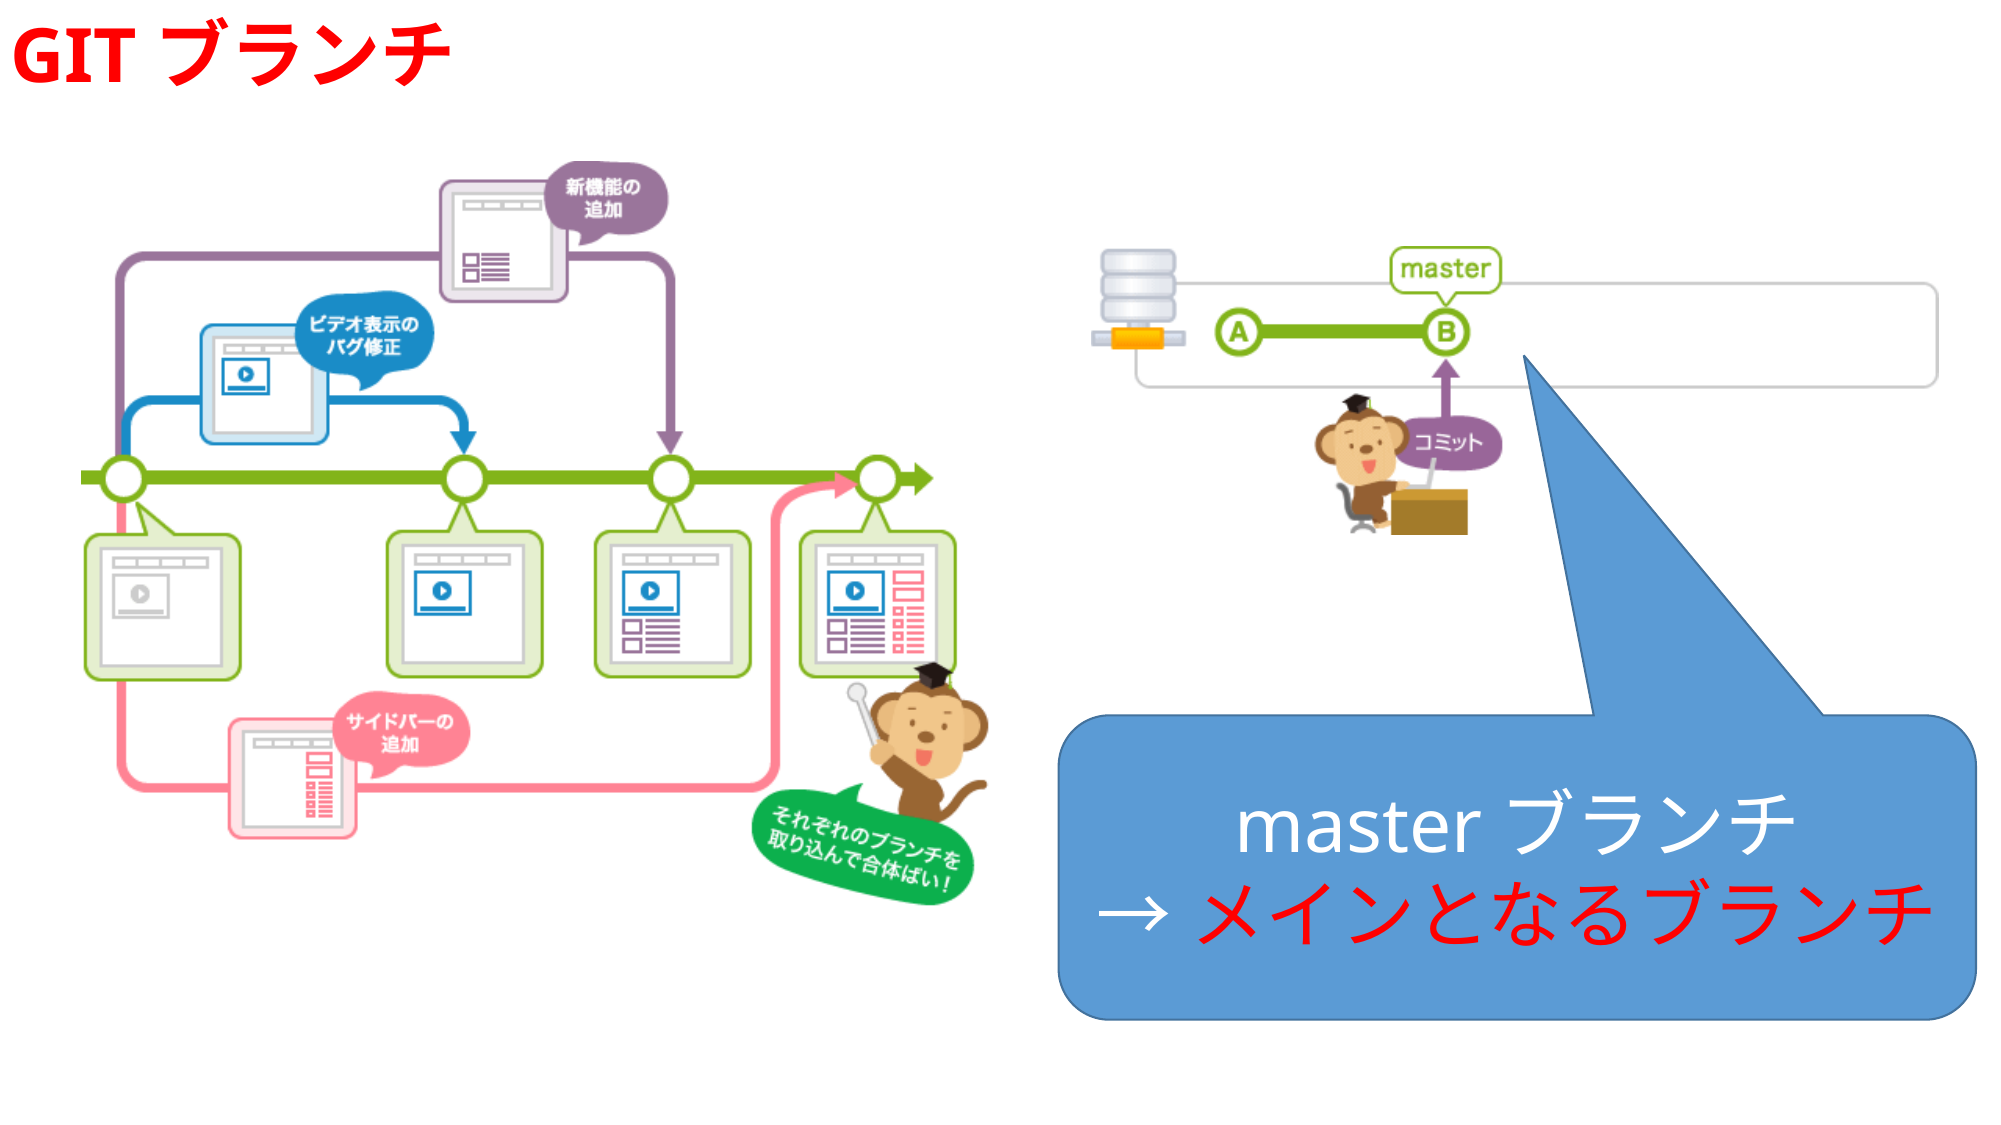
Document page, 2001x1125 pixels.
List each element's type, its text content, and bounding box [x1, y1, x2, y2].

text_box GITブランチ [0, 0, 470, 105]
picture [1091, 246, 1939, 535]
text_box masterブランチ →メインとなるブランチ [1057, 535, 1978, 1021]
picture [81, 161, 990, 908]
